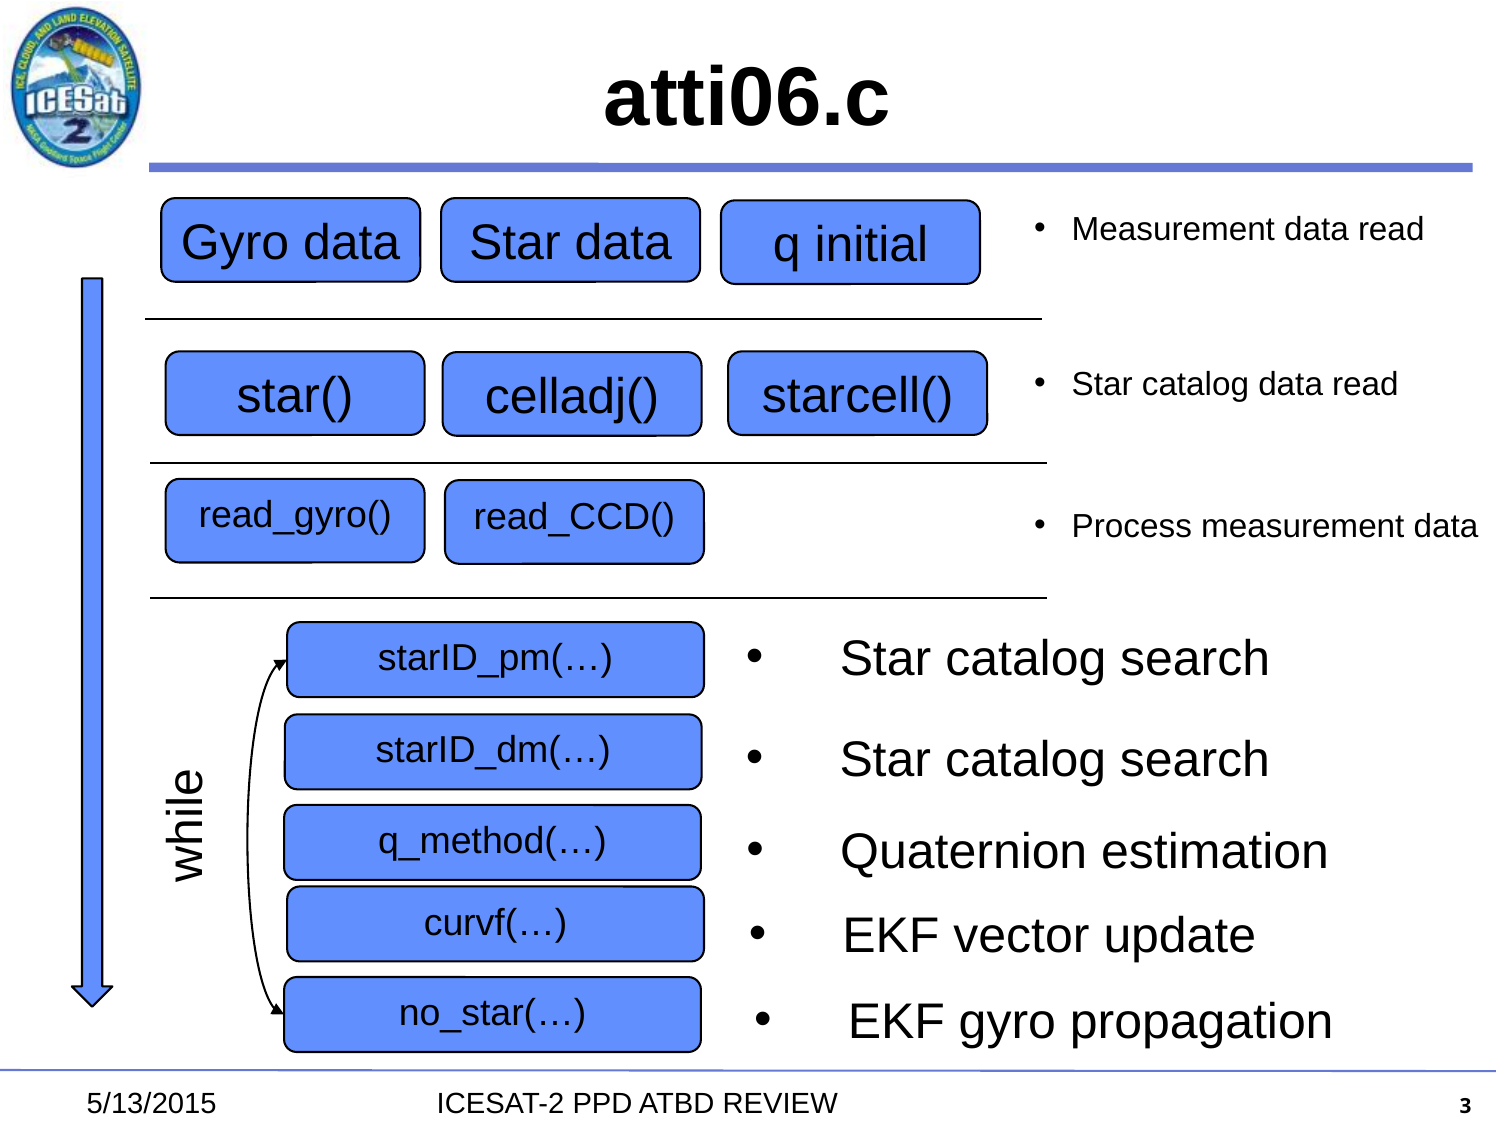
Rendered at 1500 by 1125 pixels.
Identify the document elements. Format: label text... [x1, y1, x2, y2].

text_box read_CCD() [444, 480, 704, 564]
text_box ICESAT-2 PPD ATBD REVIEW [421, 1076, 888, 1121]
text_box q initial [721, 200, 981, 284]
text_box star() [165, 351, 425, 436]
text_box starcell() [728, 351, 988, 436]
text_box read_gyro() [165, 478, 425, 563]
text_box curvf(…) [292, 886, 704, 962]
text_box no_star(…) [284, 977, 701, 1053]
text_box Star data [441, 198, 701, 282]
text_box Process measurement data [1019, 496, 1500, 552]
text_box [283, 659, 288, 1015]
text_box while [145, 753, 220, 897]
text_box Star catalog search [731, 719, 1286, 794]
text_box Star catalog search [731, 618, 1300, 694]
text_box Gyro data [161, 198, 421, 282]
text_box Measurement data read [1019, 199, 1500, 255]
text_box celladj() [442, 352, 702, 436]
title atti06.c [220, 36, 1275, 164]
text_box [71, 278, 113, 1007]
text_box 5/13/2015 [71, 1076, 260, 1122]
text_box EKF vector update [734, 894, 1272, 970]
text_box EKF gyro propagation [739, 981, 1349, 1056]
text_box Star catalog data read [1019, 354, 1500, 410]
text_box q_method(…) [292, 804, 701, 880]
picture [3, 1, 149, 178]
text_box starID_dm(…) [292, 714, 702, 790]
text_box starID_pm(…) [287, 622, 704, 698]
text_box Quaternion estimation [731, 810, 1345, 886]
